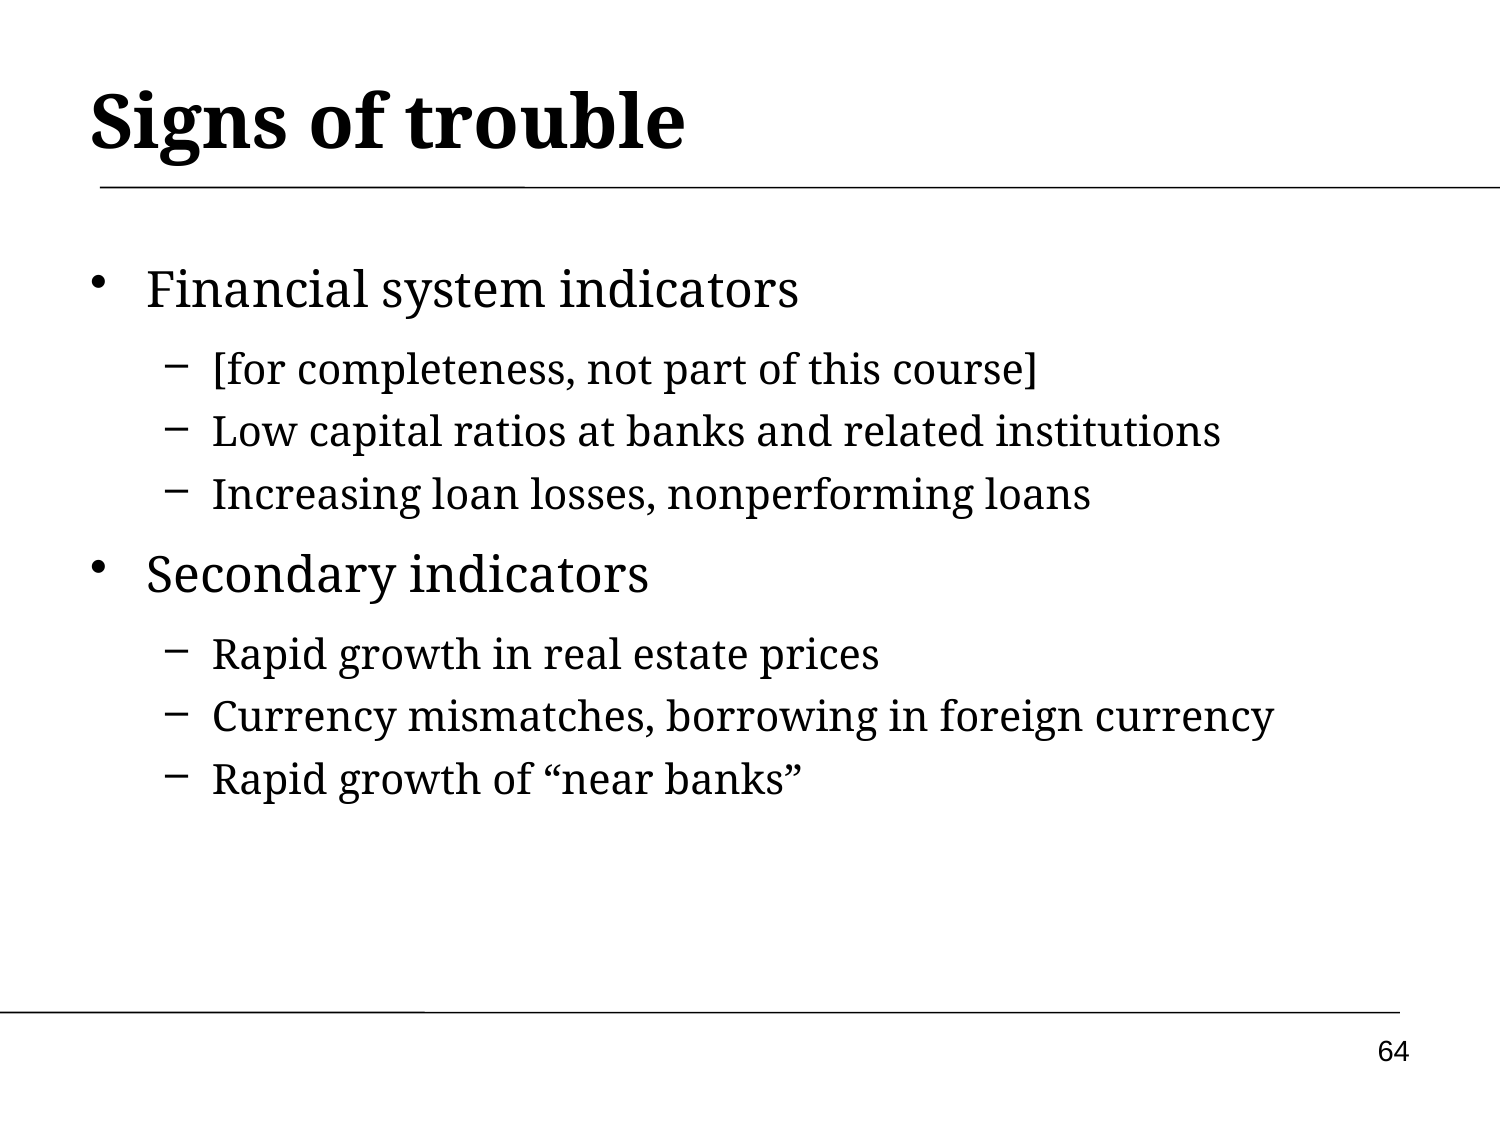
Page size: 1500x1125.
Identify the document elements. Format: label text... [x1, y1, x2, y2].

slide_number 64 [1074, 1024, 1426, 1103]
title Signs of trouble [74, 49, 1426, 188]
list Financial system indicators [for completeness, not part of this course] Low capital ratios at banks and related institutions Increasing loan losses, nonperforming loans Secondary indicators Rapid growth in real estate prices Currency mismatches, borrowing in foreign currency Rapid growth of “near banks” [74, 249, 1363, 993]
